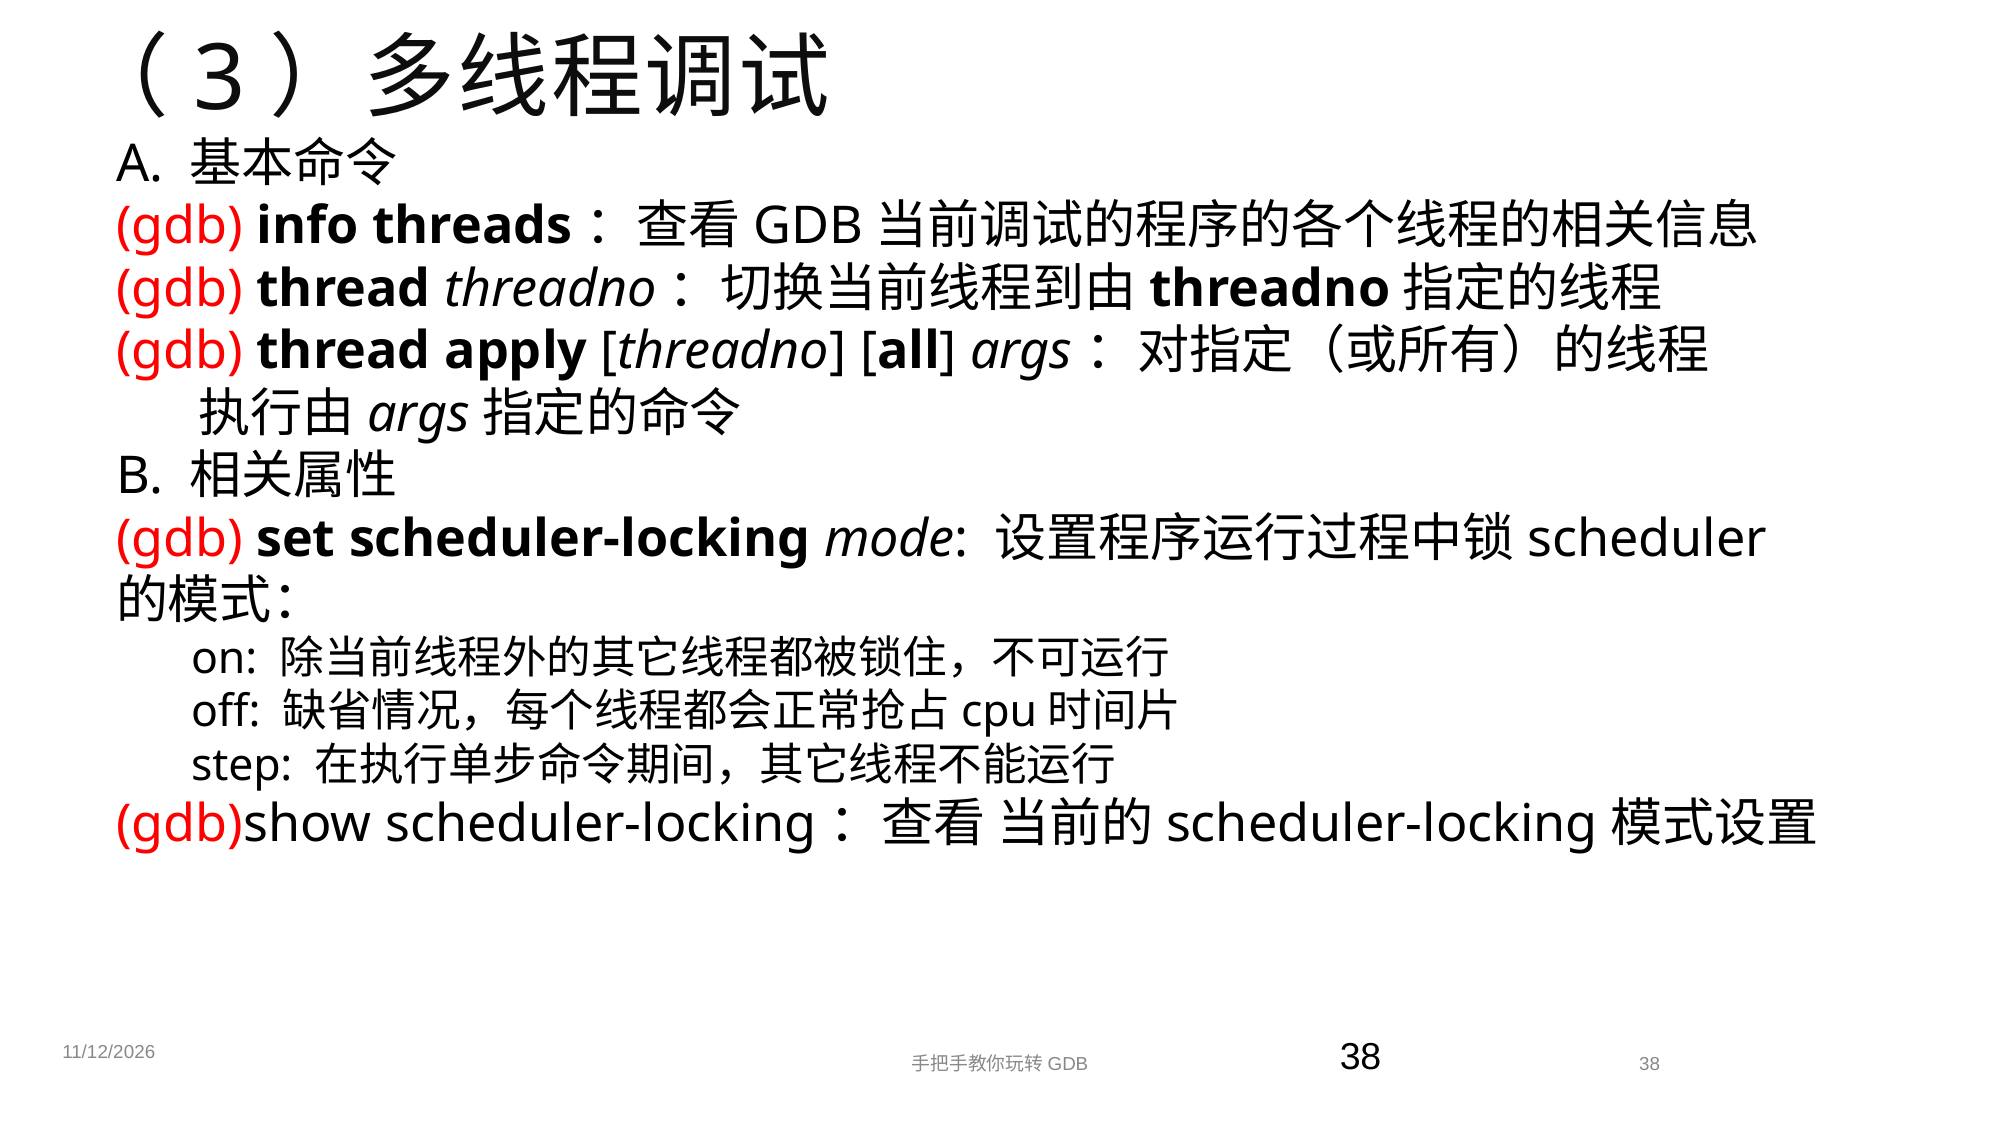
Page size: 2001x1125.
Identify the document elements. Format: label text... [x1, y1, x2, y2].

text_box [47, 1024, 214, 1077]
text_box 手把手教你玩转GDB [762, 1024, 1238, 1100]
list A. 基本命令 (gdb) info threads：查看GDB当前调试的程序的各个线程的相关信息 (gdb) thread threadno：切换当前线程到由threadno指定的线程 (gdb) thread apply [threadno] [all] args：对指定（或所有）的线程 执行由args指定的命令 B. 相关属性 (gdb) set scheduler-locking mode: 设置程序运行过程中锁scheduler的模式： on: 除当前线程外的其它线程都被锁住，不可运行 off: 缺省情况，每个线程都会正常抢占cpu时间片 step: 在执行单步命令期间，其它线程不能运行 (gdb)show scheduler-locking：查看 当前的scheduler-locking模式设置 [108, 121, 1840, 1040]
text_box [1325, 1024, 1675, 1100]
title （3）多线程调试 [62, 19, 1301, 147]
